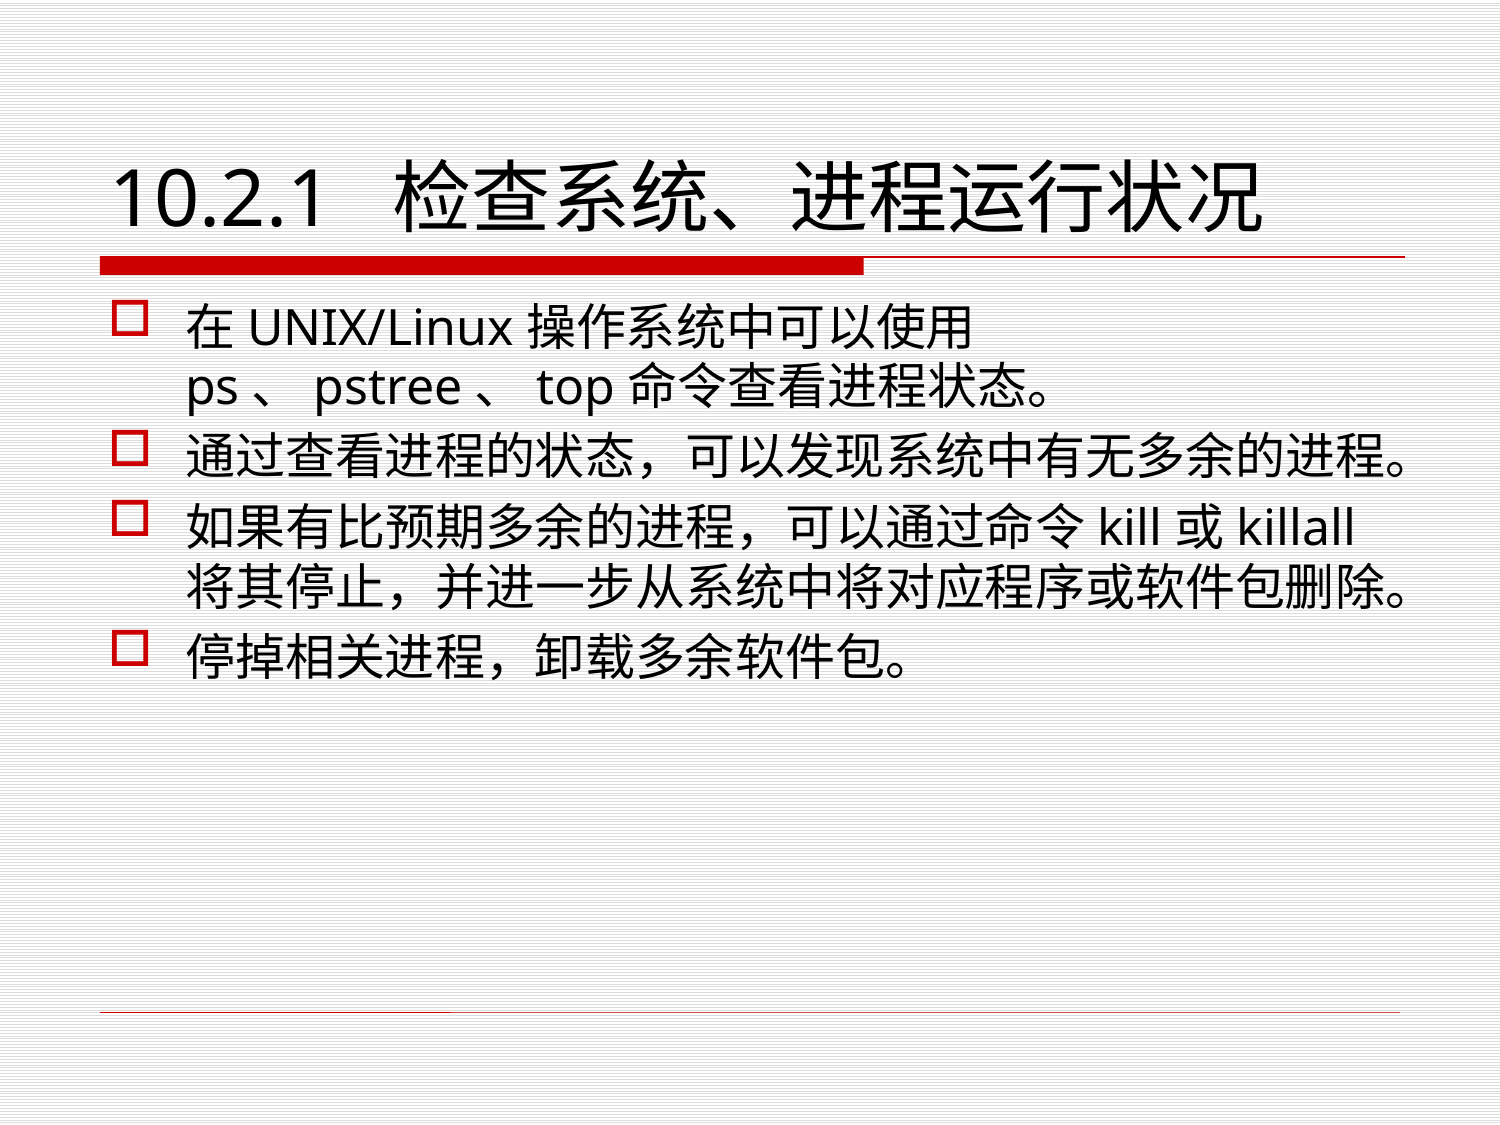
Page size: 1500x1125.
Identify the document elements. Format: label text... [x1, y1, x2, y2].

title 10.2.1 检查系统、进程运行状况 [93, 49, 1407, 250]
list 在UNIX/Linux操作系统中可以使用ps、pstree、top命令查看进程状态。 通过查看进程的状态，可以发现系统中有无多余的进程。 如果有比预期多余的进程，可以通过命令kill或killall将其停止，并进一步从系统中将对应程序或软件包删除。 停掉相关进程，卸载多余软件包。 [92, 287, 1406, 988]
